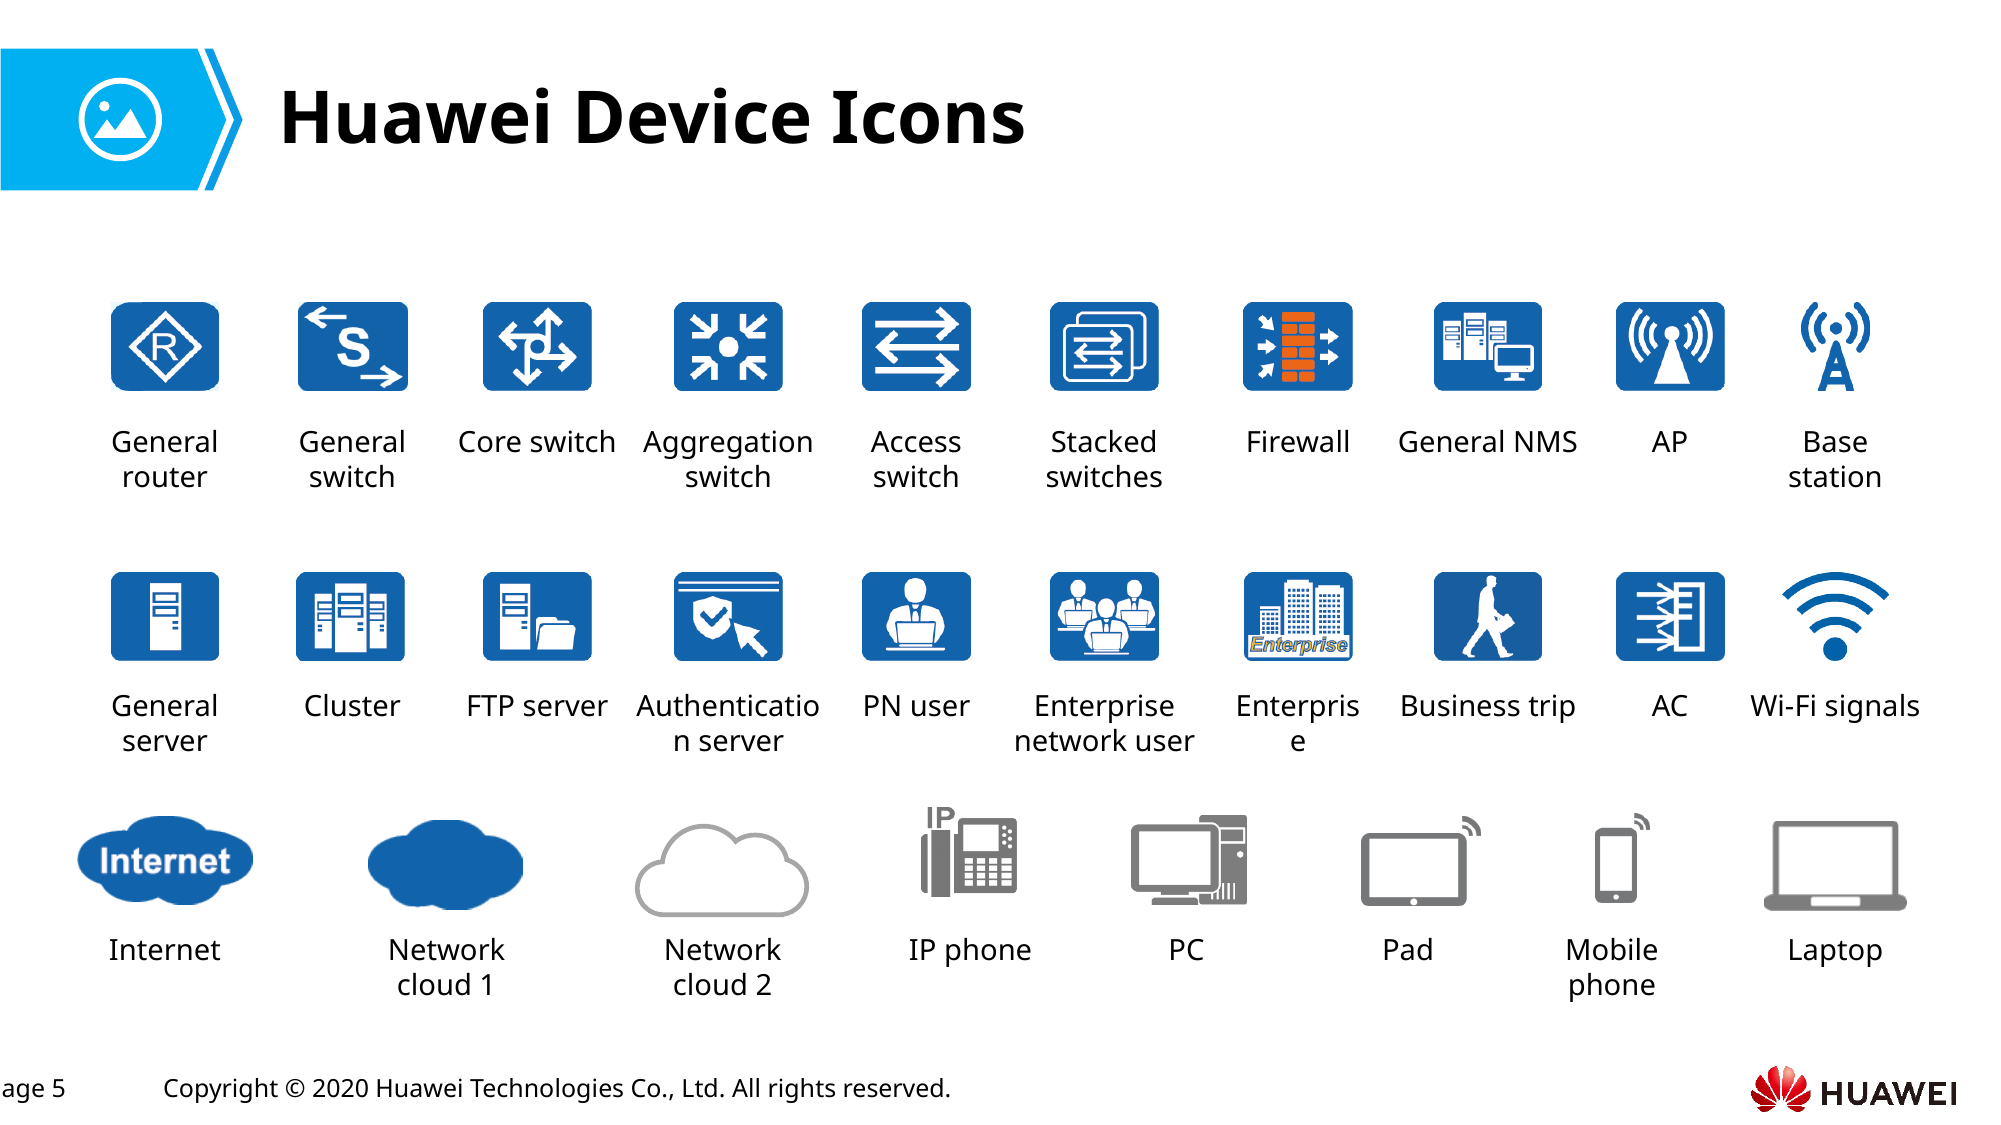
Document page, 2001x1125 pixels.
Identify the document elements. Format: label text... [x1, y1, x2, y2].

picture [921, 807, 1017, 897]
text_box Authentication server [614, 680, 843, 766]
text_box FTP server [427, 680, 647, 731]
picture [1595, 813, 1650, 903]
text_box PC [1096, 924, 1291, 975]
text_box General NMS [1374, 416, 1602, 467]
picture [674, 301, 783, 391]
text_box Network cloud 2 [635, 924, 811, 1010]
text_box Business trip [1383, 680, 1593, 731]
text_box Firewall [1221, 416, 1374, 467]
picture [1243, 301, 1353, 391]
text_box [636, 825, 808, 916]
picture [110, 572, 220, 661]
picture [1751, 1066, 1956, 1112]
picture [296, 572, 405, 661]
picture [862, 301, 971, 391]
picture [110, 301, 220, 391]
text_box Cluster [285, 680, 420, 731]
text_box Access switch [842, 416, 987, 467]
picture [367, 820, 523, 910]
text_box General router [89, 416, 241, 467]
picture [1131, 815, 1247, 905]
text_box Core switch [436, 416, 619, 467]
picture [1434, 572, 1543, 661]
text_box AP [1602, 416, 1759, 467]
text_box General switch [251, 416, 454, 503]
text_box Internet [76, 924, 254, 975]
text_box Stacked switches [987, 416, 1221, 503]
text_box Base station [1759, 416, 1911, 538]
text_box Laptop [1728, 924, 1942, 975]
picture [1244, 572, 1353, 661]
picture [1764, 821, 1907, 911]
text_box Pad [1320, 924, 1496, 975]
picture [1434, 301, 1543, 391]
picture [483, 572, 592, 661]
text_box IP phone [845, 924, 1096, 975]
picture [1801, 301, 1870, 391]
text_box Wi-Fi signals [1730, 680, 1941, 731]
picture [1361, 816, 1481, 906]
picture [1782, 572, 1889, 661]
picture [862, 572, 971, 661]
text_box Aggregation switch [619, 416, 838, 503]
text_box Network cloud 1 [358, 924, 535, 1010]
picture [1050, 301, 1159, 391]
text_box Mobile phone [1523, 924, 1701, 1010]
picture [1616, 572, 1725, 661]
text_box AC [1620, 680, 1720, 731]
picture [1050, 572, 1159, 661]
picture [674, 572, 783, 661]
picture [1616, 301, 1725, 391]
title Huawei Device Icons [261, 67, 1875, 173]
picture [77, 815, 253, 905]
text_box General server [57, 680, 273, 766]
text_box PN user [802, 680, 1031, 731]
text_box Enterprise network user [975, 680, 1234, 766]
picture [298, 301, 408, 391]
picture [483, 301, 592, 391]
text_box Enterprise [1216, 680, 1380, 731]
